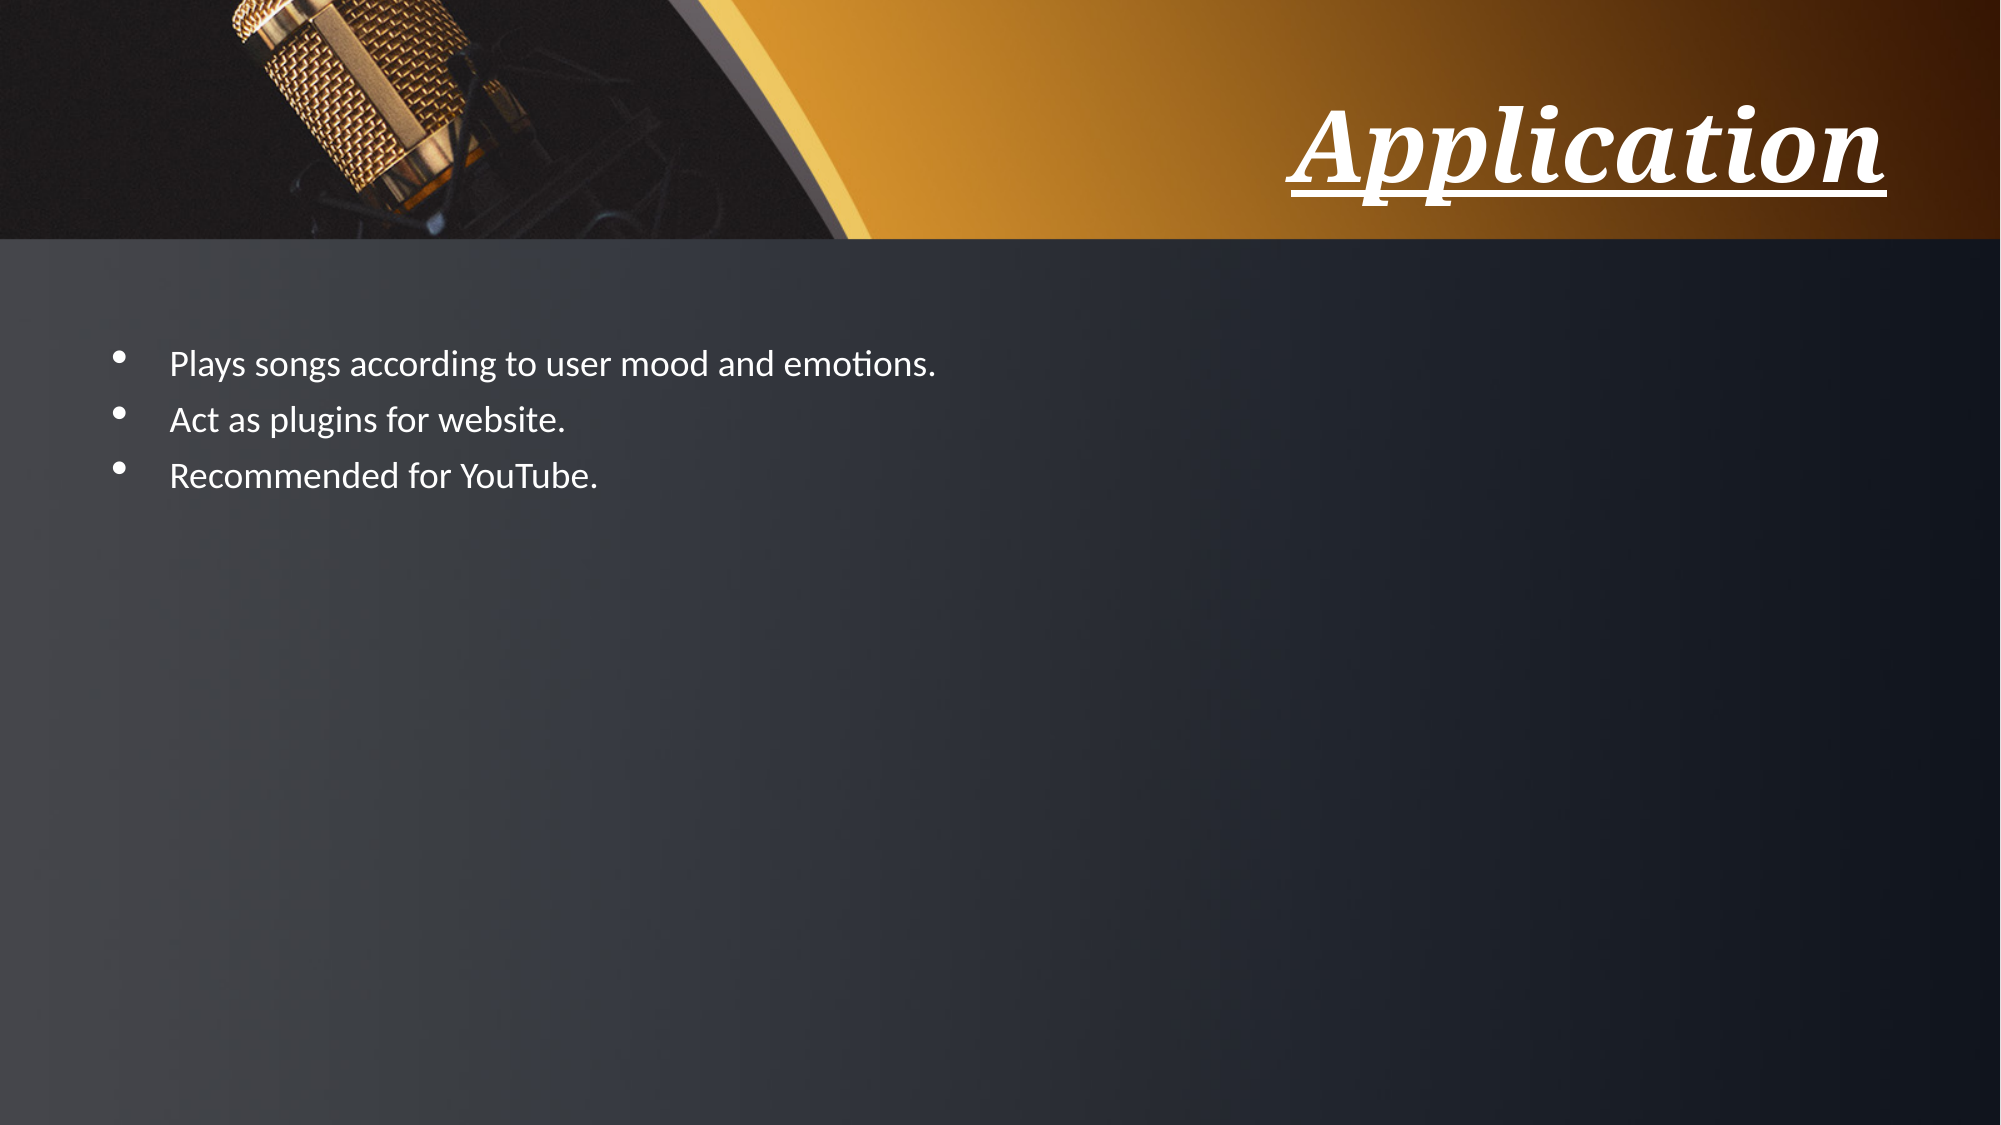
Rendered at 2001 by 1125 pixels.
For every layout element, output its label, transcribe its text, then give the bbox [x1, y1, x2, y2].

list Plays songs according to user mood and emotions. Act as plugins for website. Recommended for YouTube. [98, 328, 1902, 1031]
picture [0, 0, 2001, 1125]
title Application [98, 61, 1902, 224]
